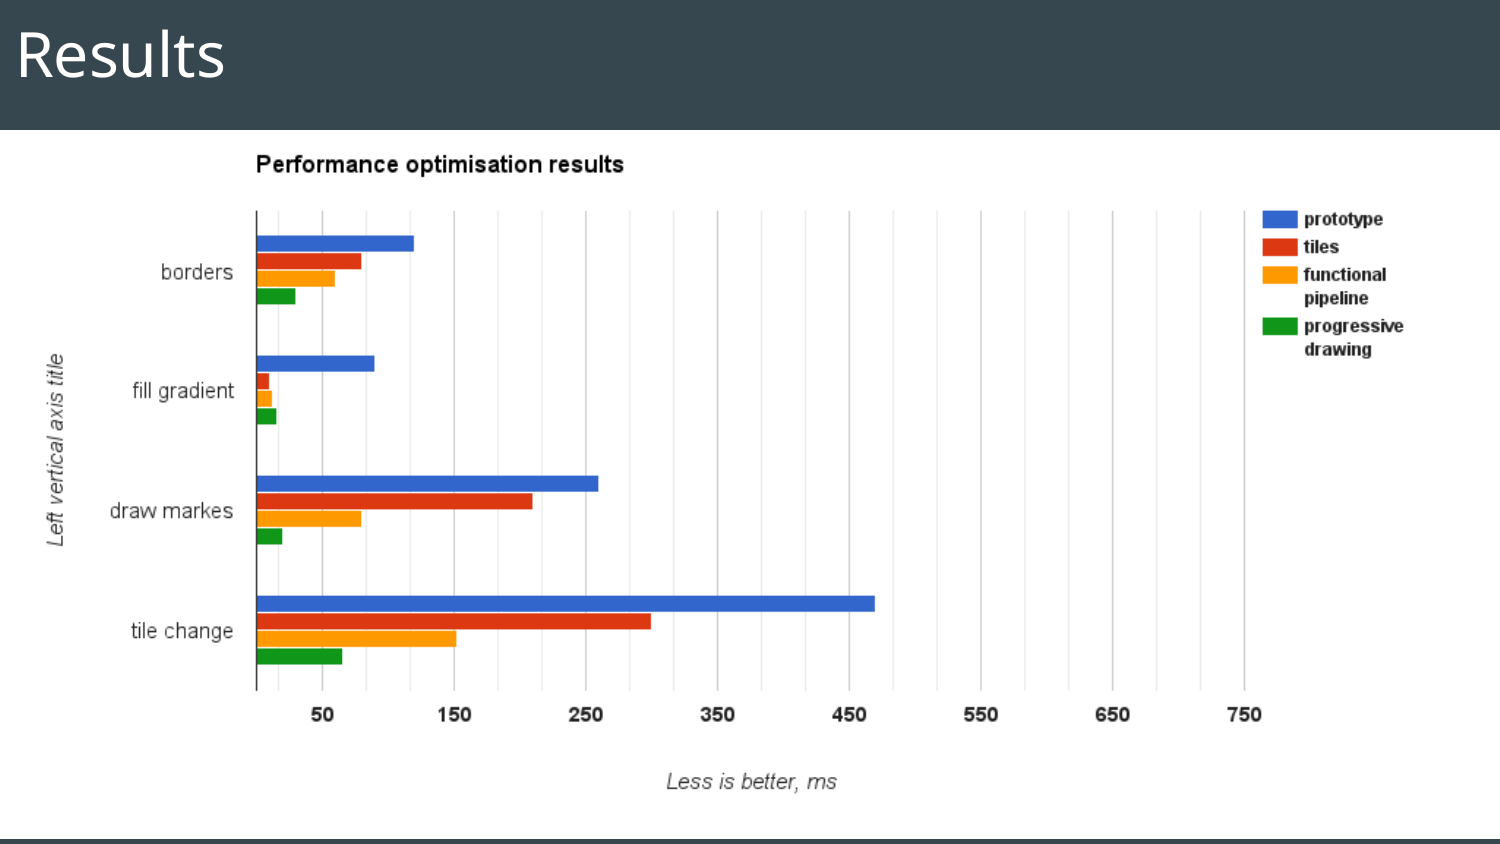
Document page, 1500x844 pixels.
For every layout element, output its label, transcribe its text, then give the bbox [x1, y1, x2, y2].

title Results [0, 0, 1398, 94]
picture [0, 130, 1500, 839]
